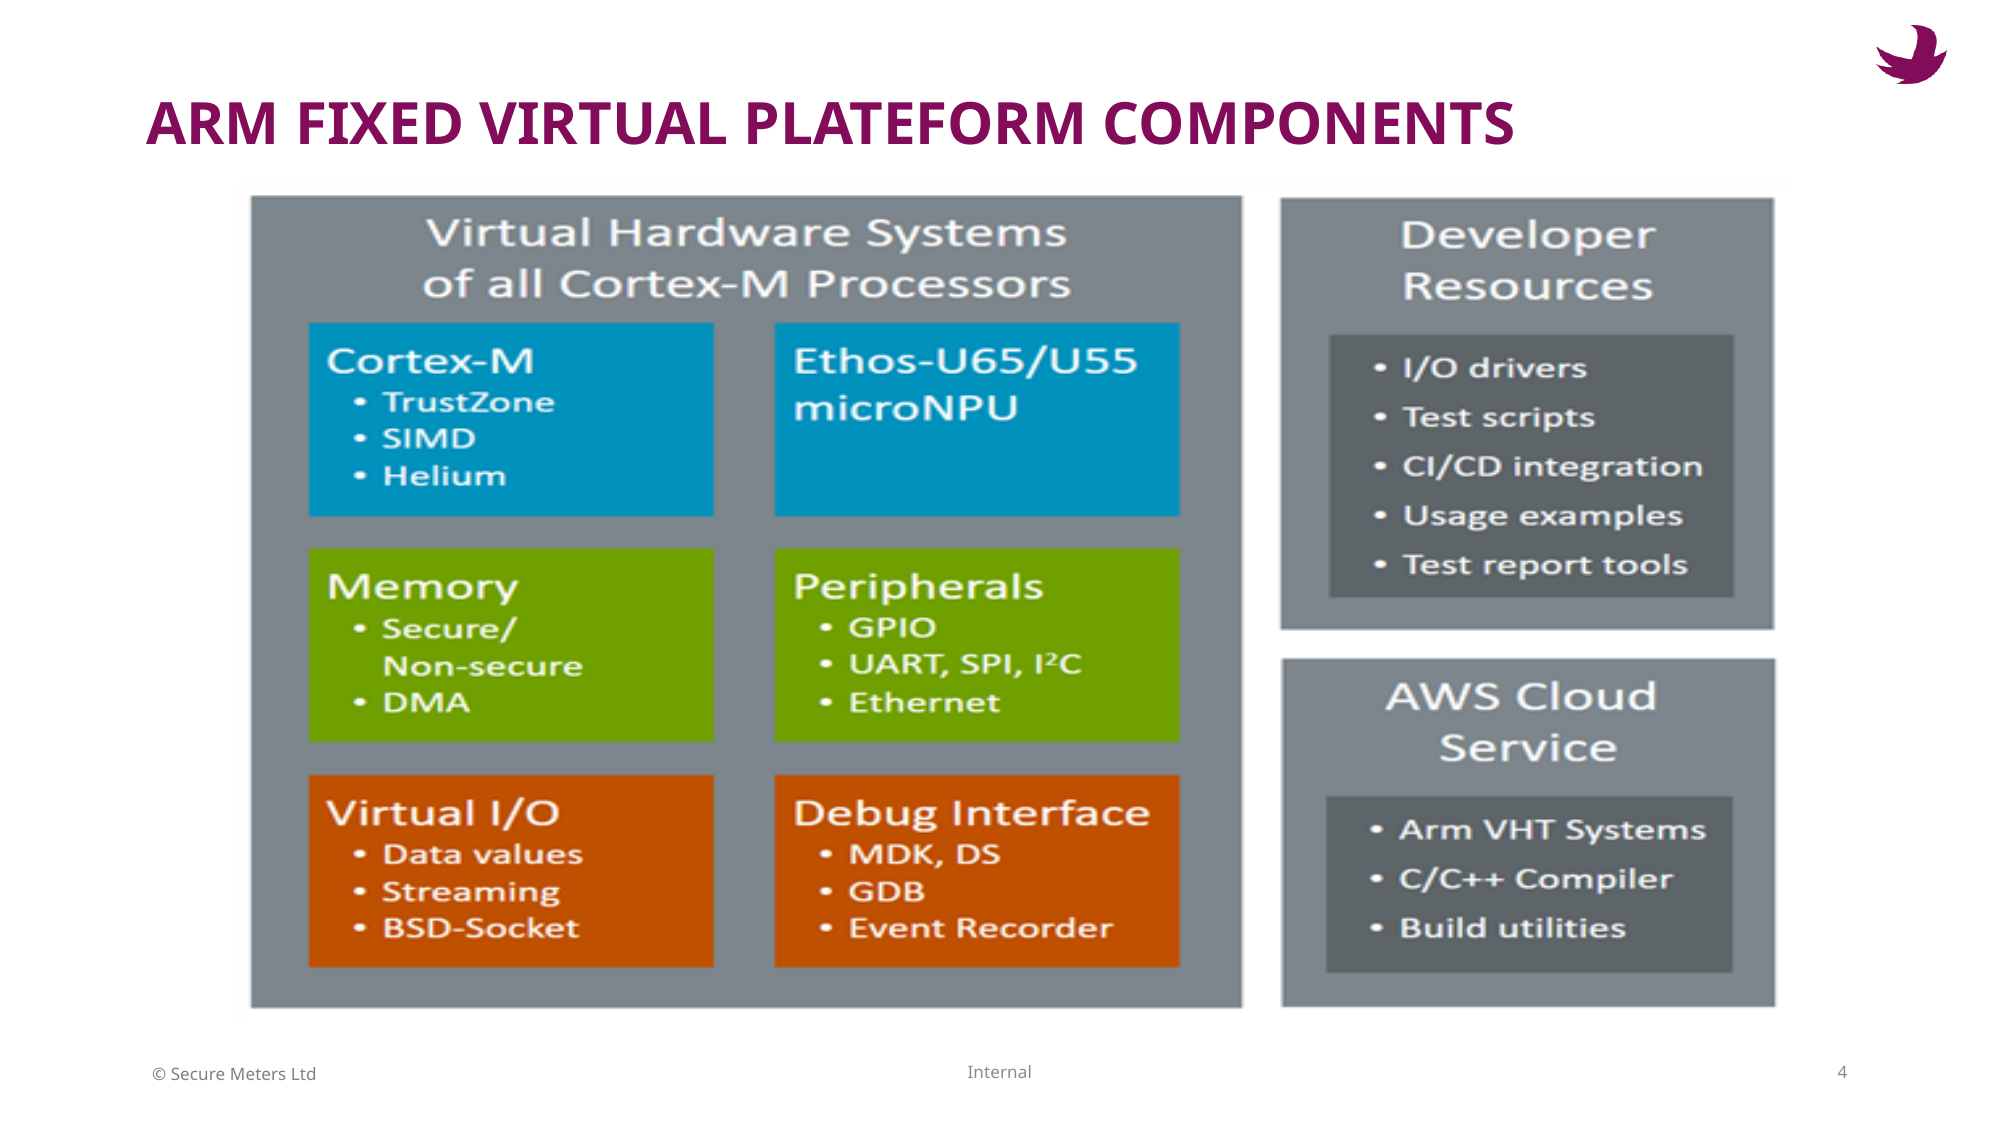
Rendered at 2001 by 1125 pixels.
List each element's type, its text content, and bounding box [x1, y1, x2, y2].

picture [1876, 25, 1947, 84]
slide_number 4 [1412, 1043, 1863, 1103]
footer Internal [662, 1043, 1338, 1103]
picture [239, 183, 1794, 1022]
list [82, 164, 1886, 1043]
text_box ARM FIXED VIRTUAL PLATEFORM COMPONENTS [131, 79, 1742, 164]
